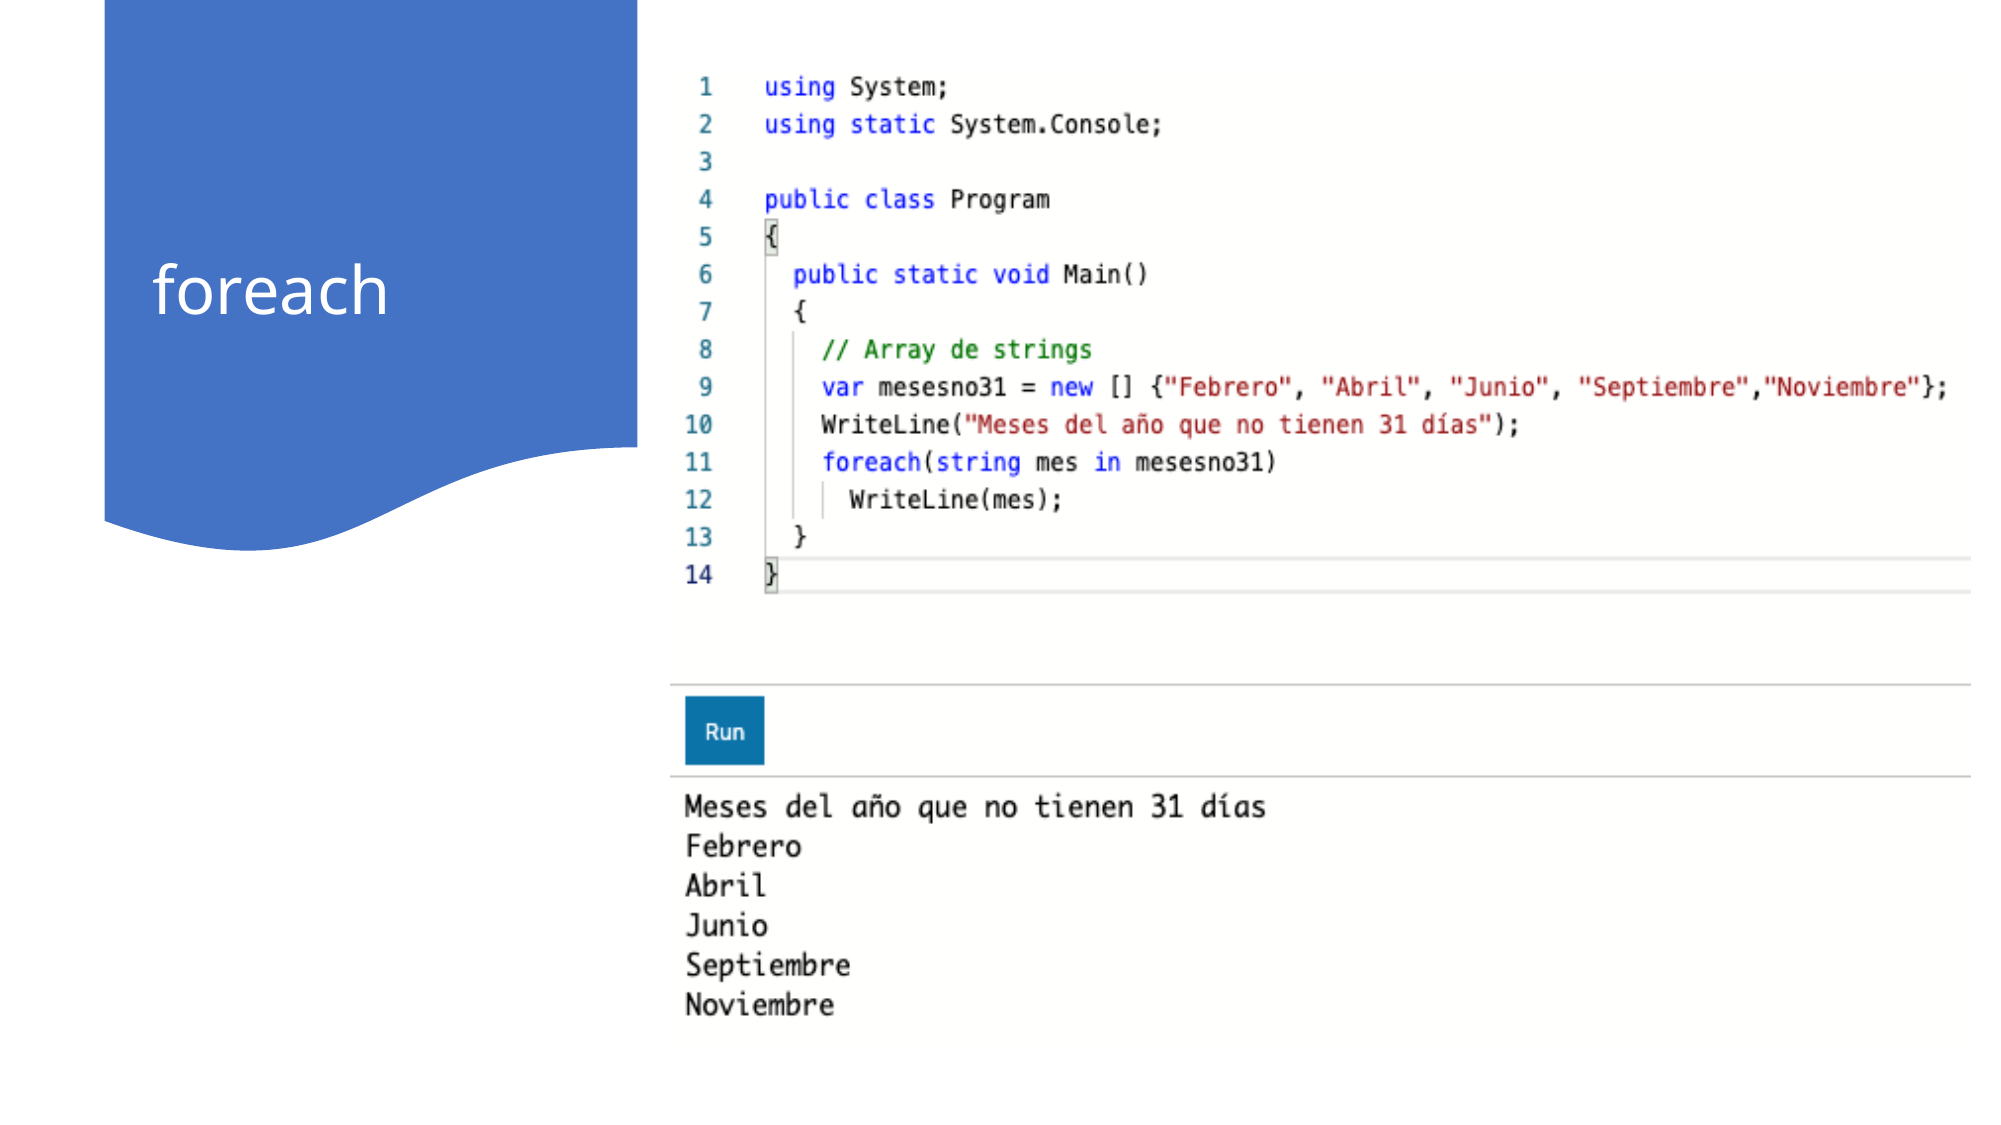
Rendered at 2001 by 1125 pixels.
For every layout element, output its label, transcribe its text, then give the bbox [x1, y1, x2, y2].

picture [670, 71, 1971, 1045]
text_box [103, 0, 639, 533]
title foreach [137, 28, 604, 558]
